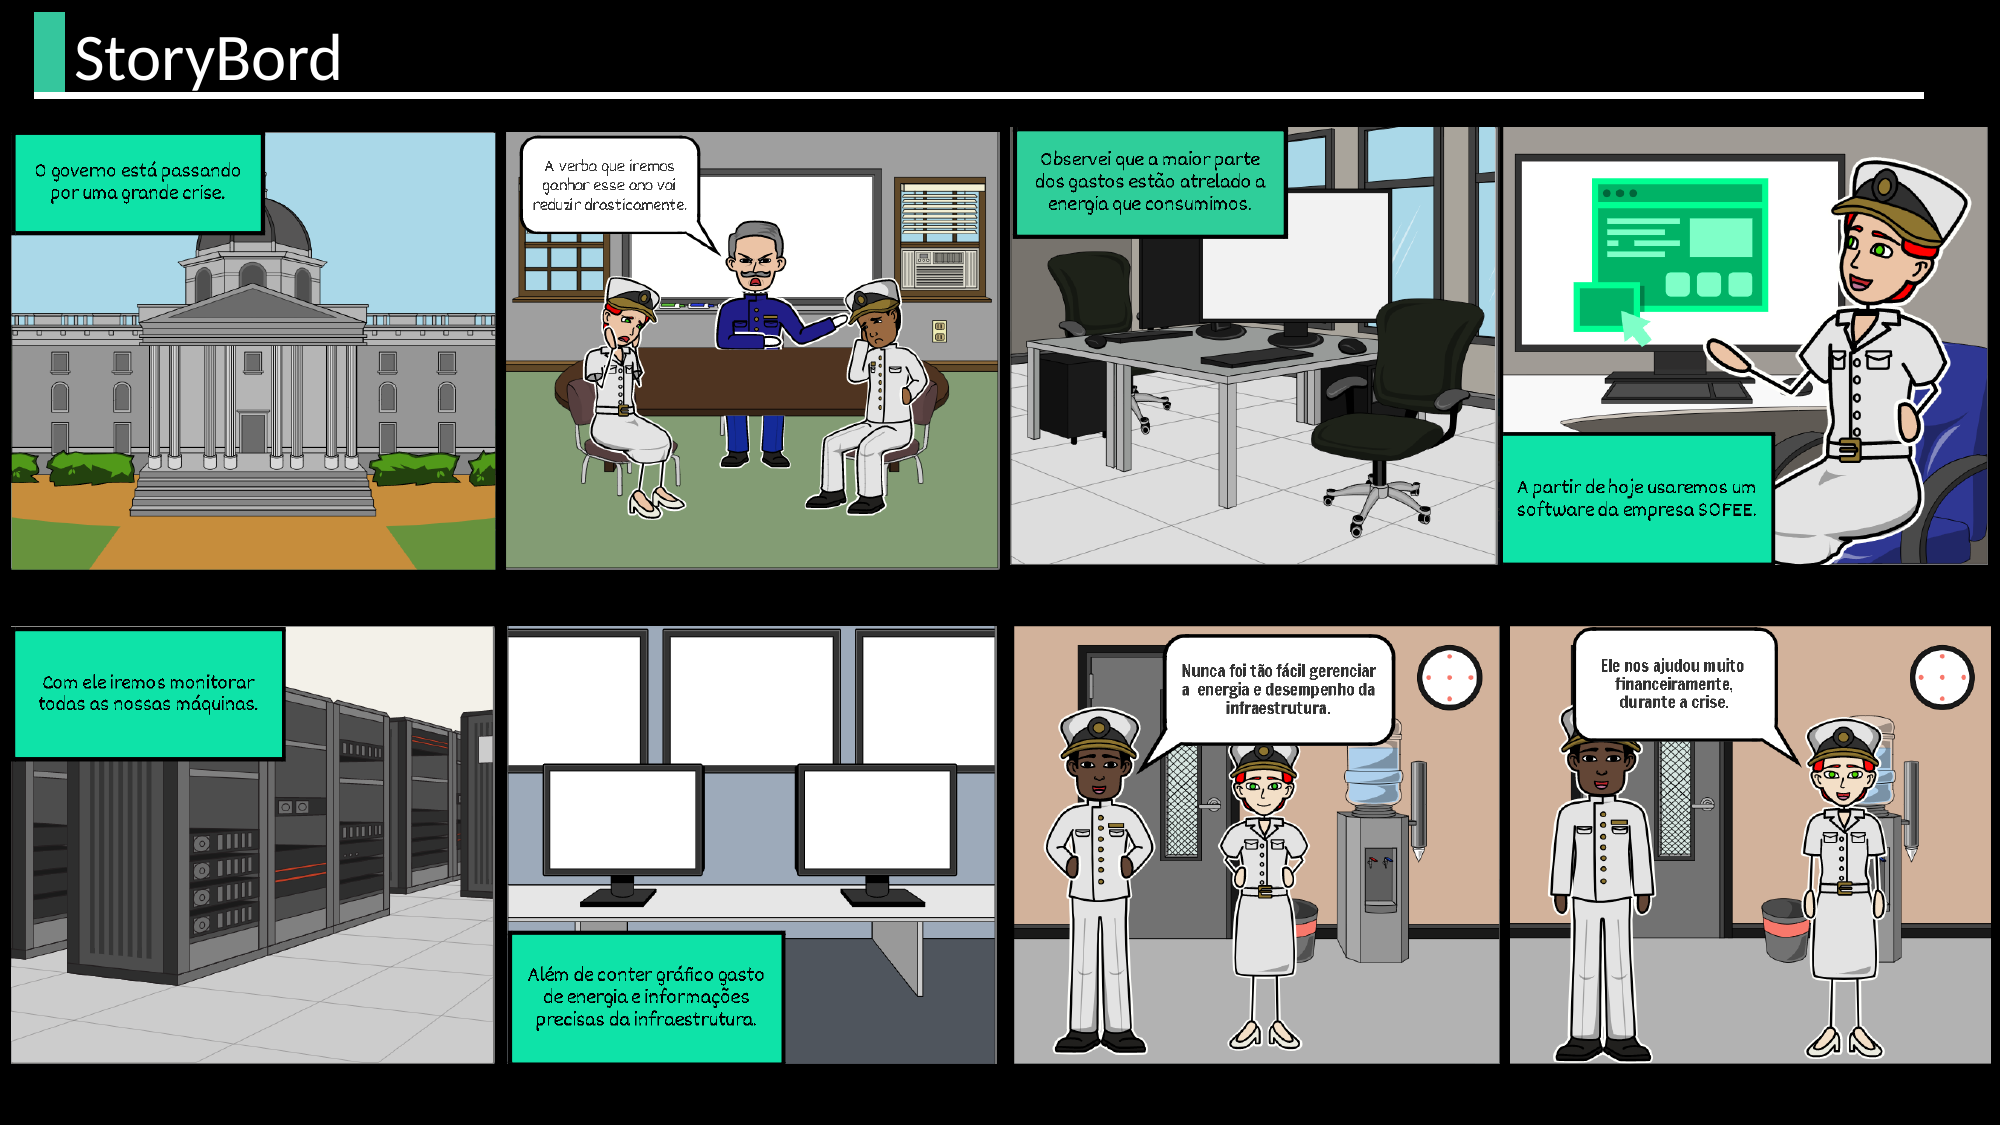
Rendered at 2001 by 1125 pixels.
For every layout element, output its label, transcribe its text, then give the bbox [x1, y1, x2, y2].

picture [11, 626, 495, 1064]
picture [1010, 127, 1500, 565]
picture [506, 132, 1000, 570]
picture [1014, 626, 1500, 1064]
slide_number 7 [1412, 1042, 1863, 1103]
text_box StoryBord [59, 6, 753, 92]
text_box [0, 0, 2000, 1125]
text_box [33, 11, 66, 95]
picture [1510, 626, 1991, 1064]
picture [507, 626, 997, 1064]
picture [1503, 127, 1988, 565]
picture [11, 132, 496, 570]
